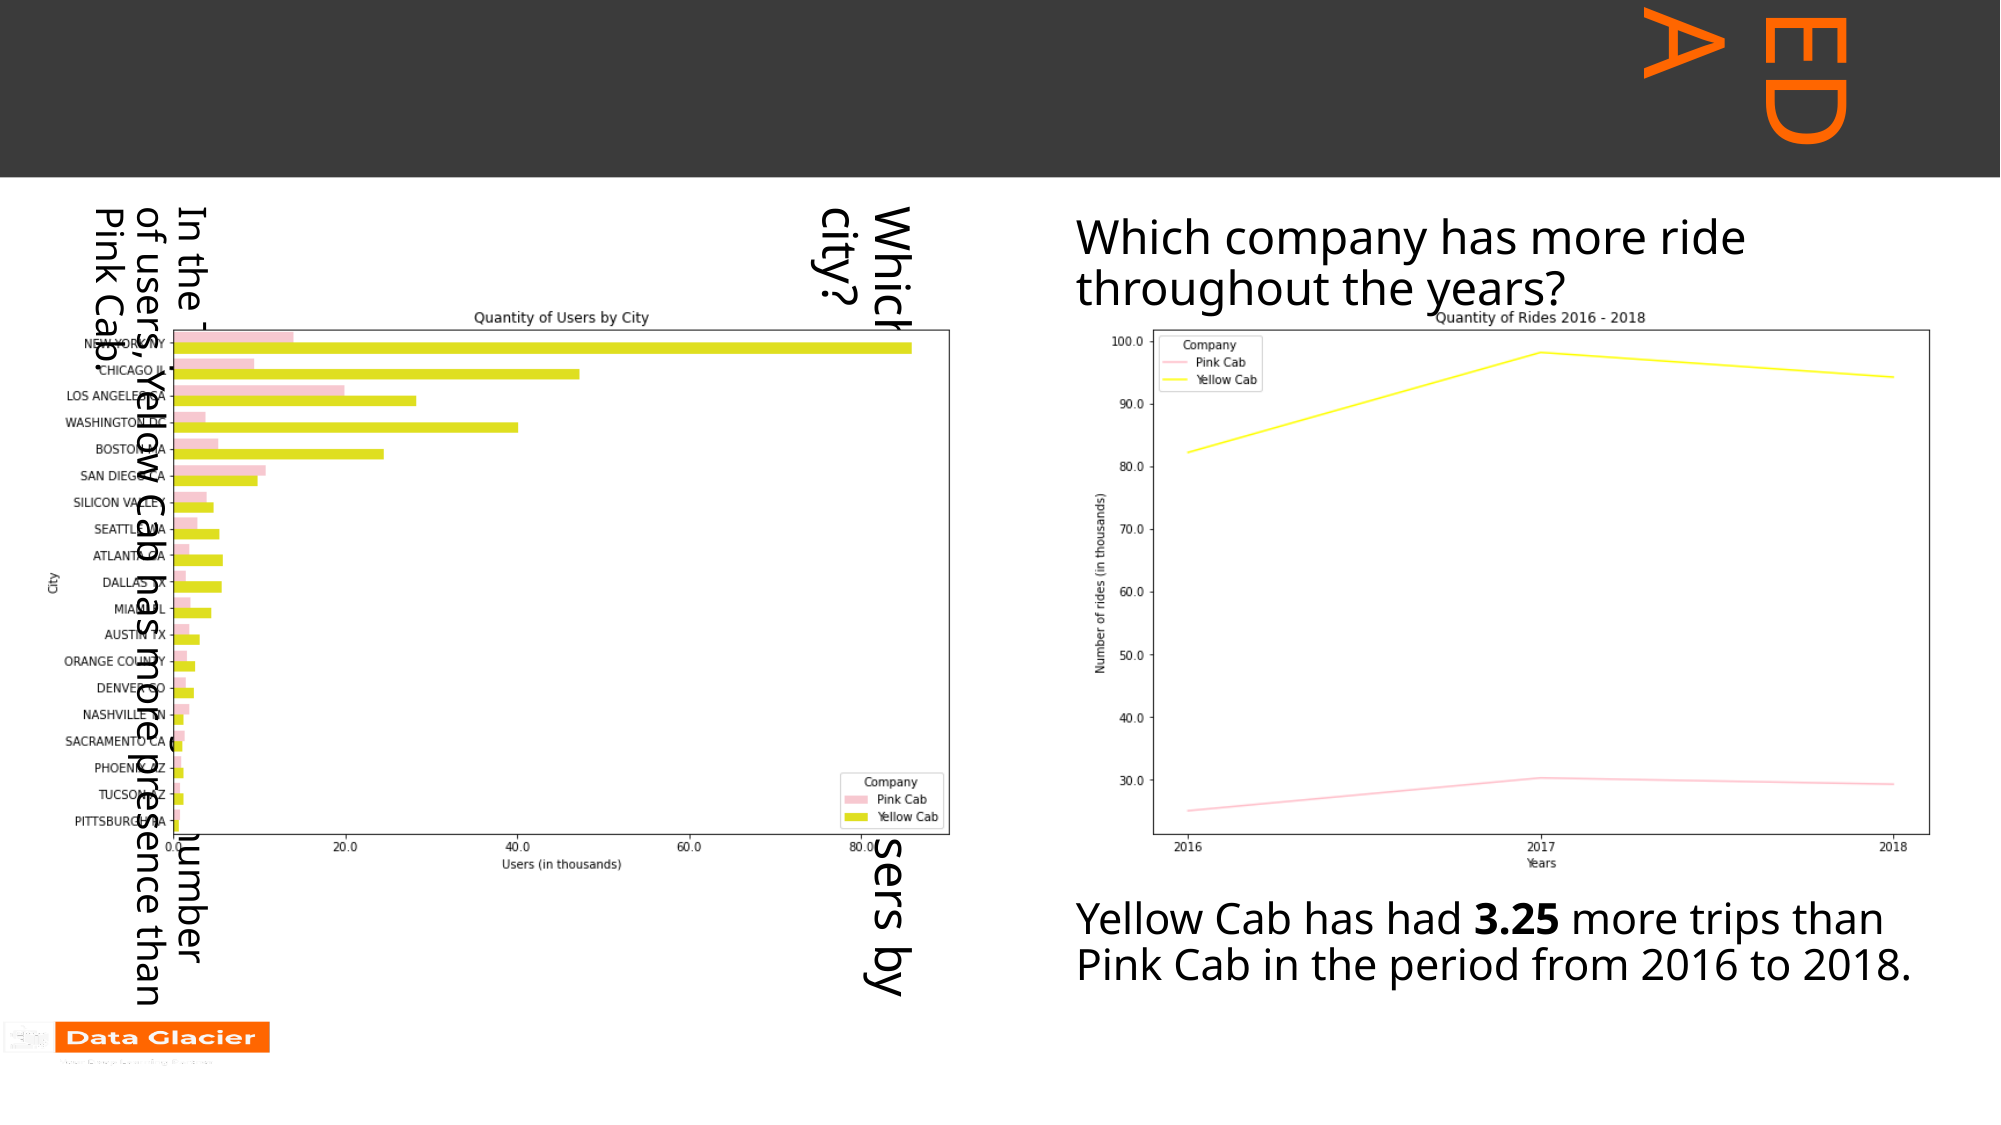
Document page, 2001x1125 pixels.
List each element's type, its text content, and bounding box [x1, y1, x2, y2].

picture [40, 303, 957, 878]
title EDA [0, 0, 2000, 178]
text_box Which company has more ride throughout the years? Yellow Cab has had 3.25 more trips than Pink Cab in the period from 2016 to 2018. [1068, 198, 1936, 1017]
picture [0, 961, 272, 1125]
picture [1087, 303, 1936, 878]
subtitle Which company has more users by city? In the Top 5 cities with the largest number of users, Yellow Cab has more presence than Pink Cab. [64, 878, 932, 1017]
subtitle Which company has more users by city? In the Top 5 cities with the largest number of users, Yellow Cab has more presence than Pink Cab. [64, 199, 932, 303]
